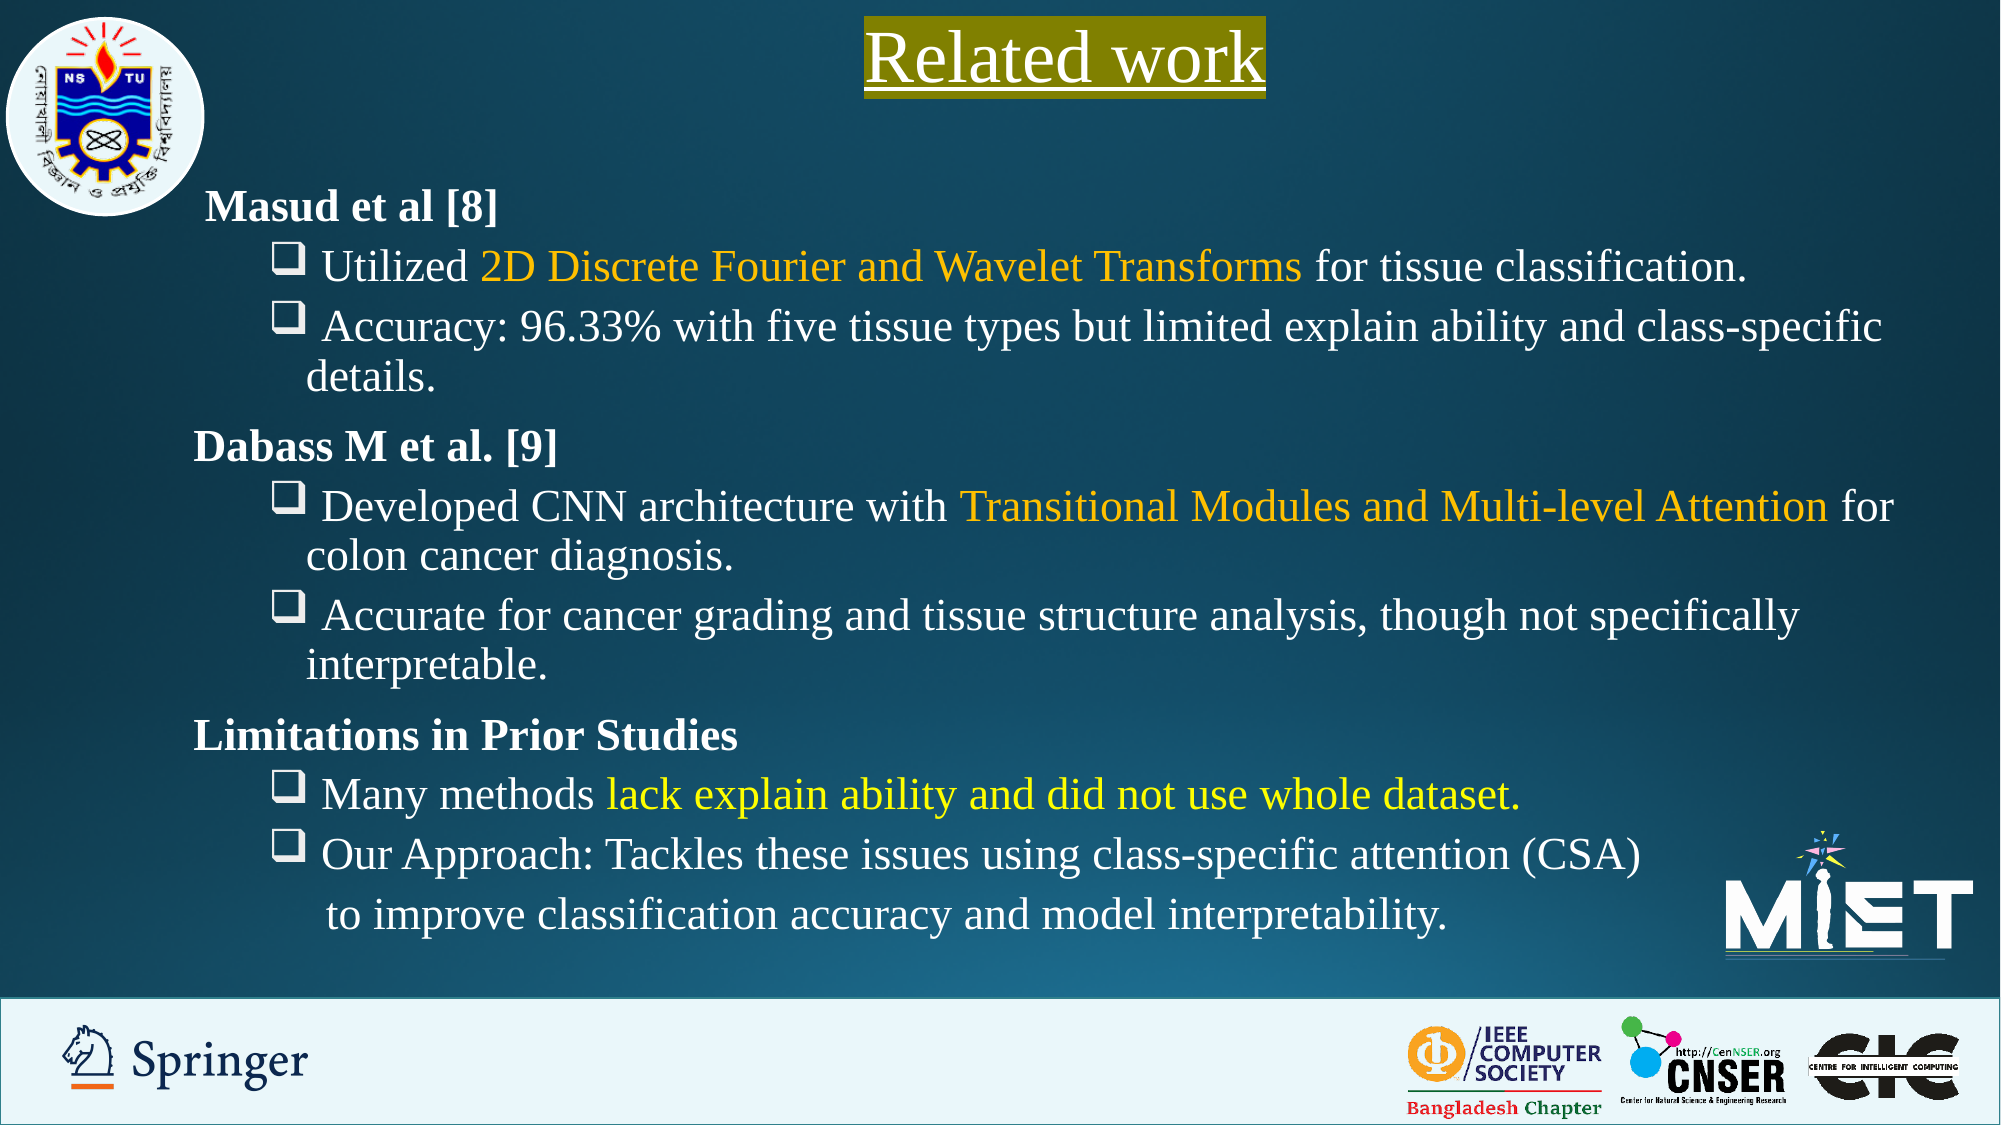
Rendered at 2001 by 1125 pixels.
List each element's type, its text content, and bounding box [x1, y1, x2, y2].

picture [0, 0, 2001, 1117]
list Masud et al [8] Utilized 2D Discrete Fourier and Wavelet Transforms for tissue classification. Accuracy: 96.33% with five tissue types but limited explain ability and class-specific details. Dabass M et al. [9] Developed CNN architecture with Transitional Modules and Multi-level Attention for colon cancer diagnosis. Accurate for cancer grading and tissue structure analysis, though not specifically interpretable. Limitations in Prior Studies Many methods lack explain ability and did not use whole dataset. Our Approach: Tackles these issues using class-specific attention (CSA) to improve classification accuracy and model interpretability. [178, 174, 2000, 974]
title Related work [803, 10, 1328, 108]
picture [49, 1020, 321, 1096]
picture [1401, 1021, 1607, 1123]
